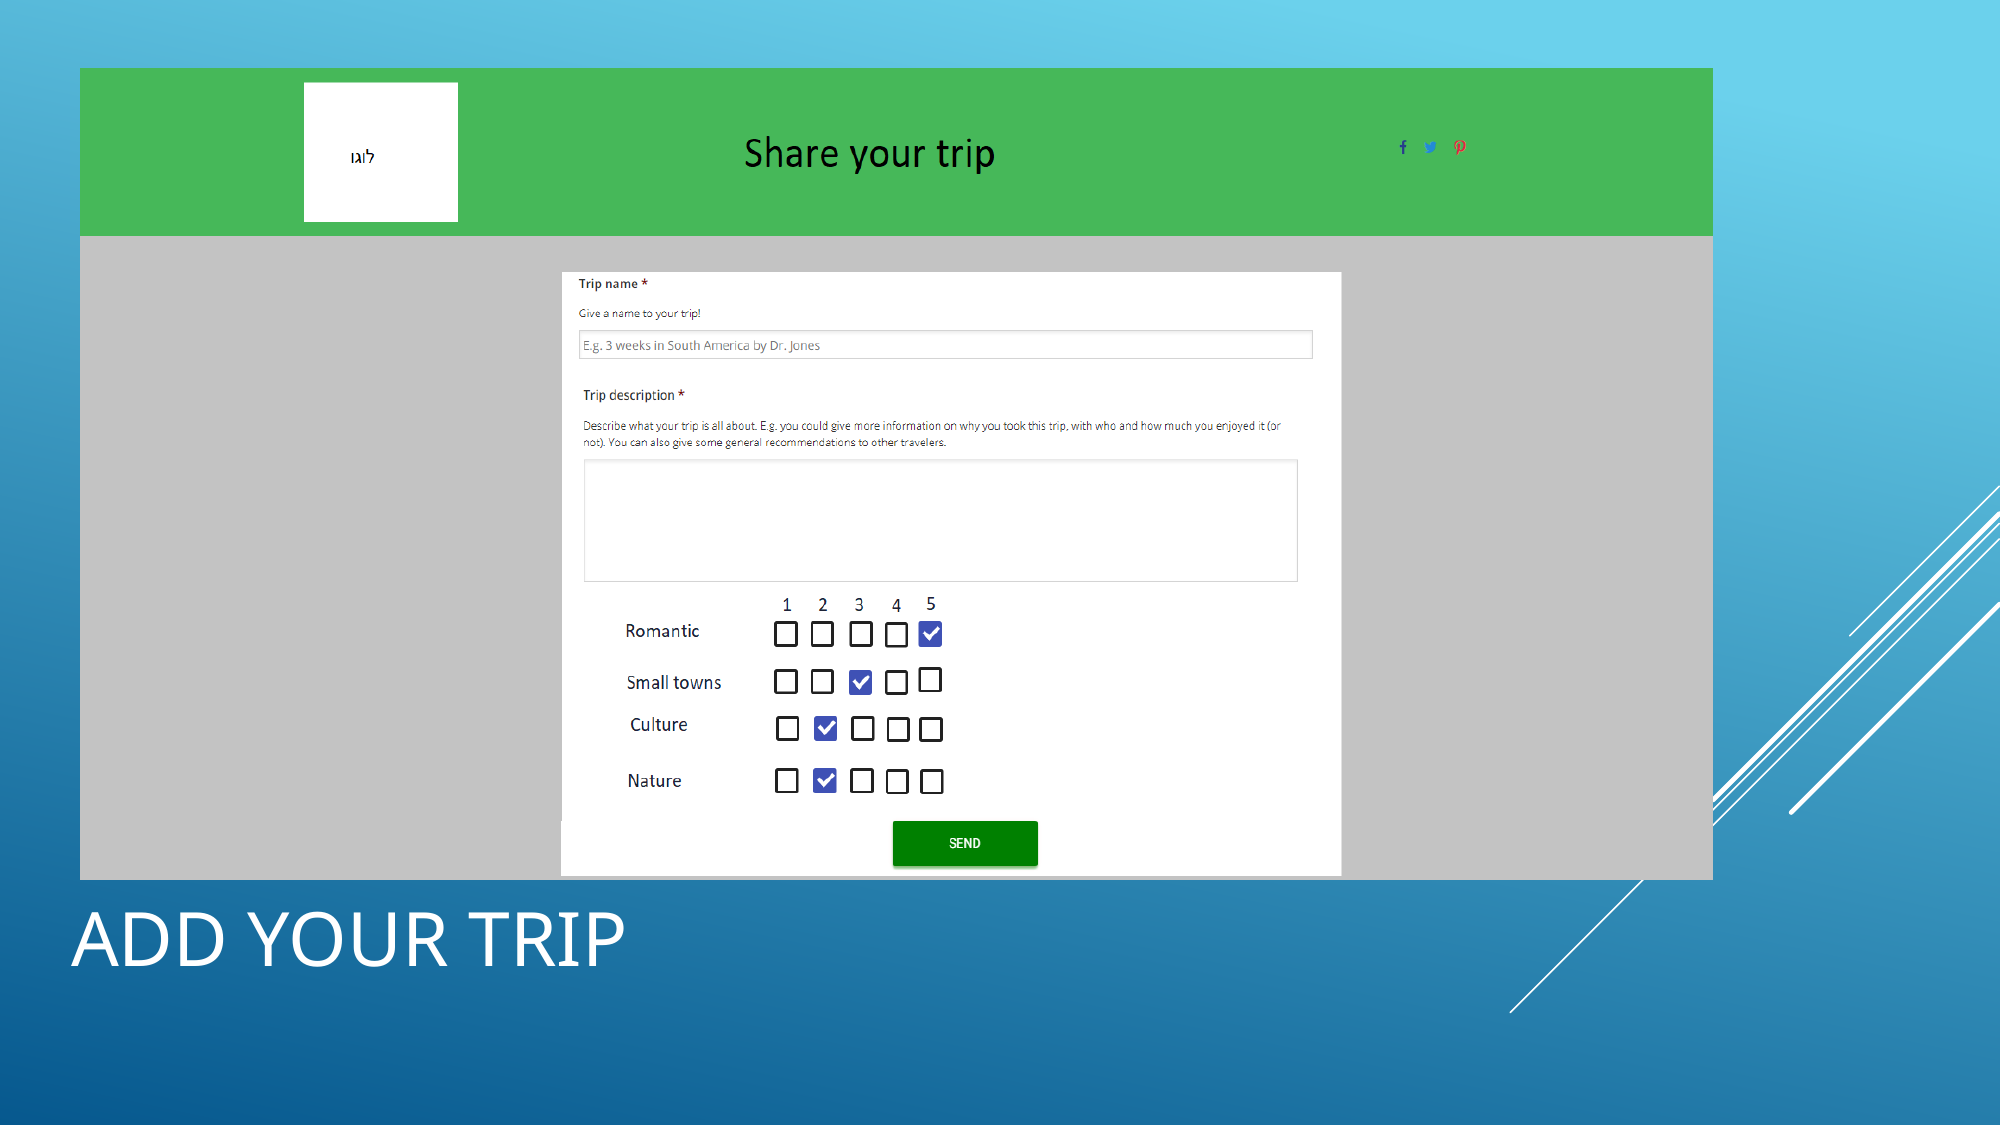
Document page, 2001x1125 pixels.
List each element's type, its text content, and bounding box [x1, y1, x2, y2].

picture [80, 68, 1713, 880]
title Add Your trip [55, 813, 1456, 1061]
